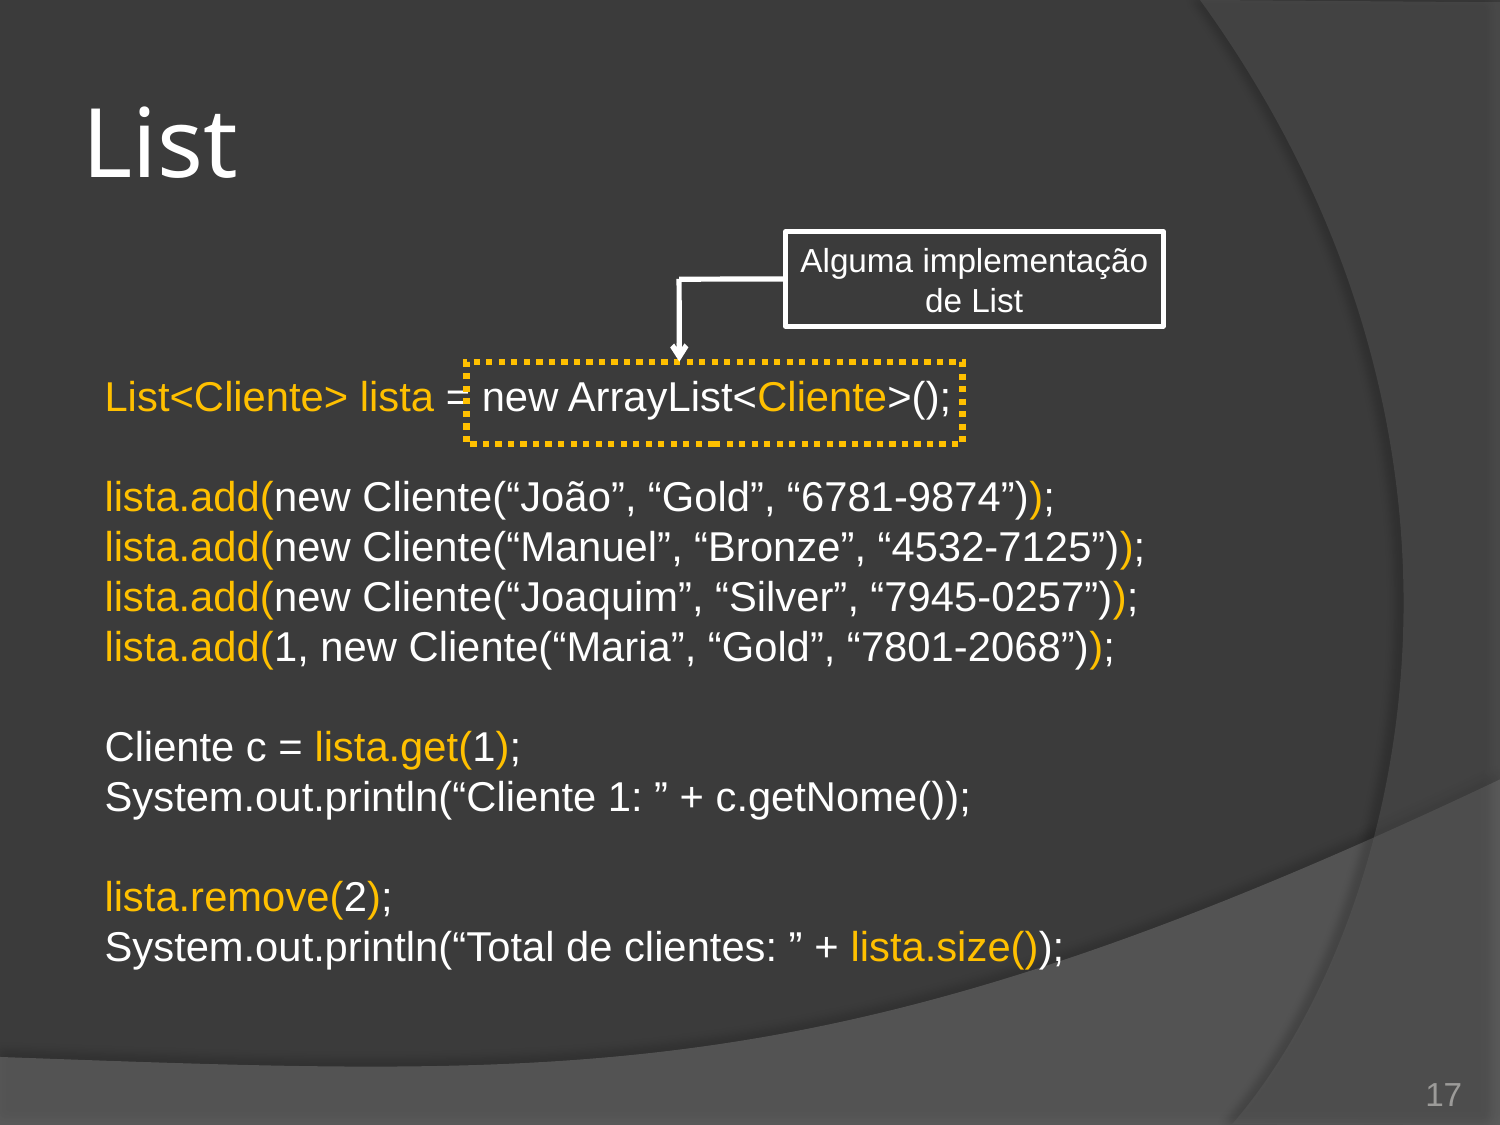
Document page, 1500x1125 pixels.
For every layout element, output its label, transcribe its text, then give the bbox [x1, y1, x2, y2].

slide_number 17 [1337, 1053, 1463, 1114]
title List [74, 44, 1400, 233]
list List<Cliente> lista = new ArrayList<Cliente>(); lista.add(new Cliente(“João”, “Gold”, “6781-9874”)); lista.add(new Cliente(“Manuel”, “Bronze”, “4532-7125”)); lista.add(new Cliente(“Joaquim”, “Silver”, “7945-0257”)); lista.add(1, new Cliente(“Maria”, “Gold”, “7801-2068”)); Cliente c = lista.get(1); System.out.println(“Cliente 1: ” + c.getNome()); lista.remove(2); System.out.println(“Total de clientes: ” + lista.size()); [74, 262, 1301, 1006]
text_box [466, 231, 1164, 445]
